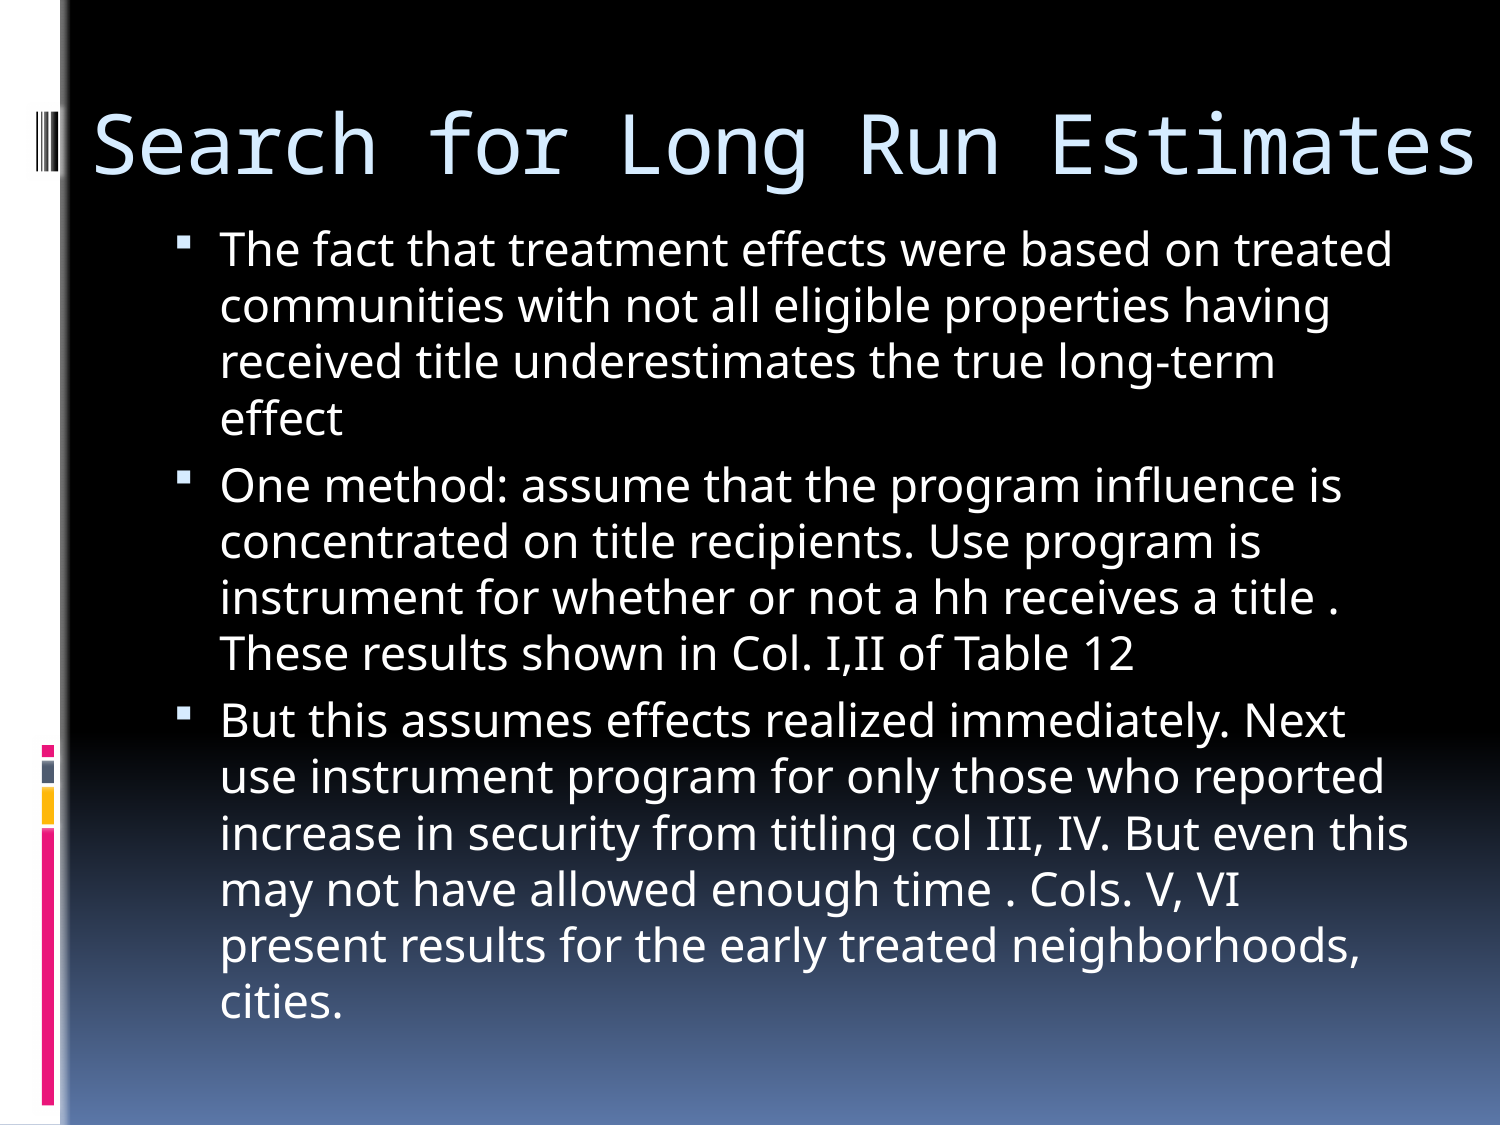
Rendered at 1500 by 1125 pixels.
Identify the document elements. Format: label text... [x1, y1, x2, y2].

title Search for Long Run Estimates [75, 83, 1500, 188]
list The fact that treatment effects were based on treated communities with not all eligible properties having received title underestimates the true long-term effect One method: assume that the program influence is concentrated on title recipients. Use program is instrument for whether or not a hh receives a title . These results shown in Col. I,II of Table 12 But this assumes effects realized immediately. Next use instrument program for only those who reported increase in security from titling col III, IV. But even this may not have allowed enough time . Cols. V, VI present results for the early treated neighborhoods, cities. [150, 212, 1425, 1043]
